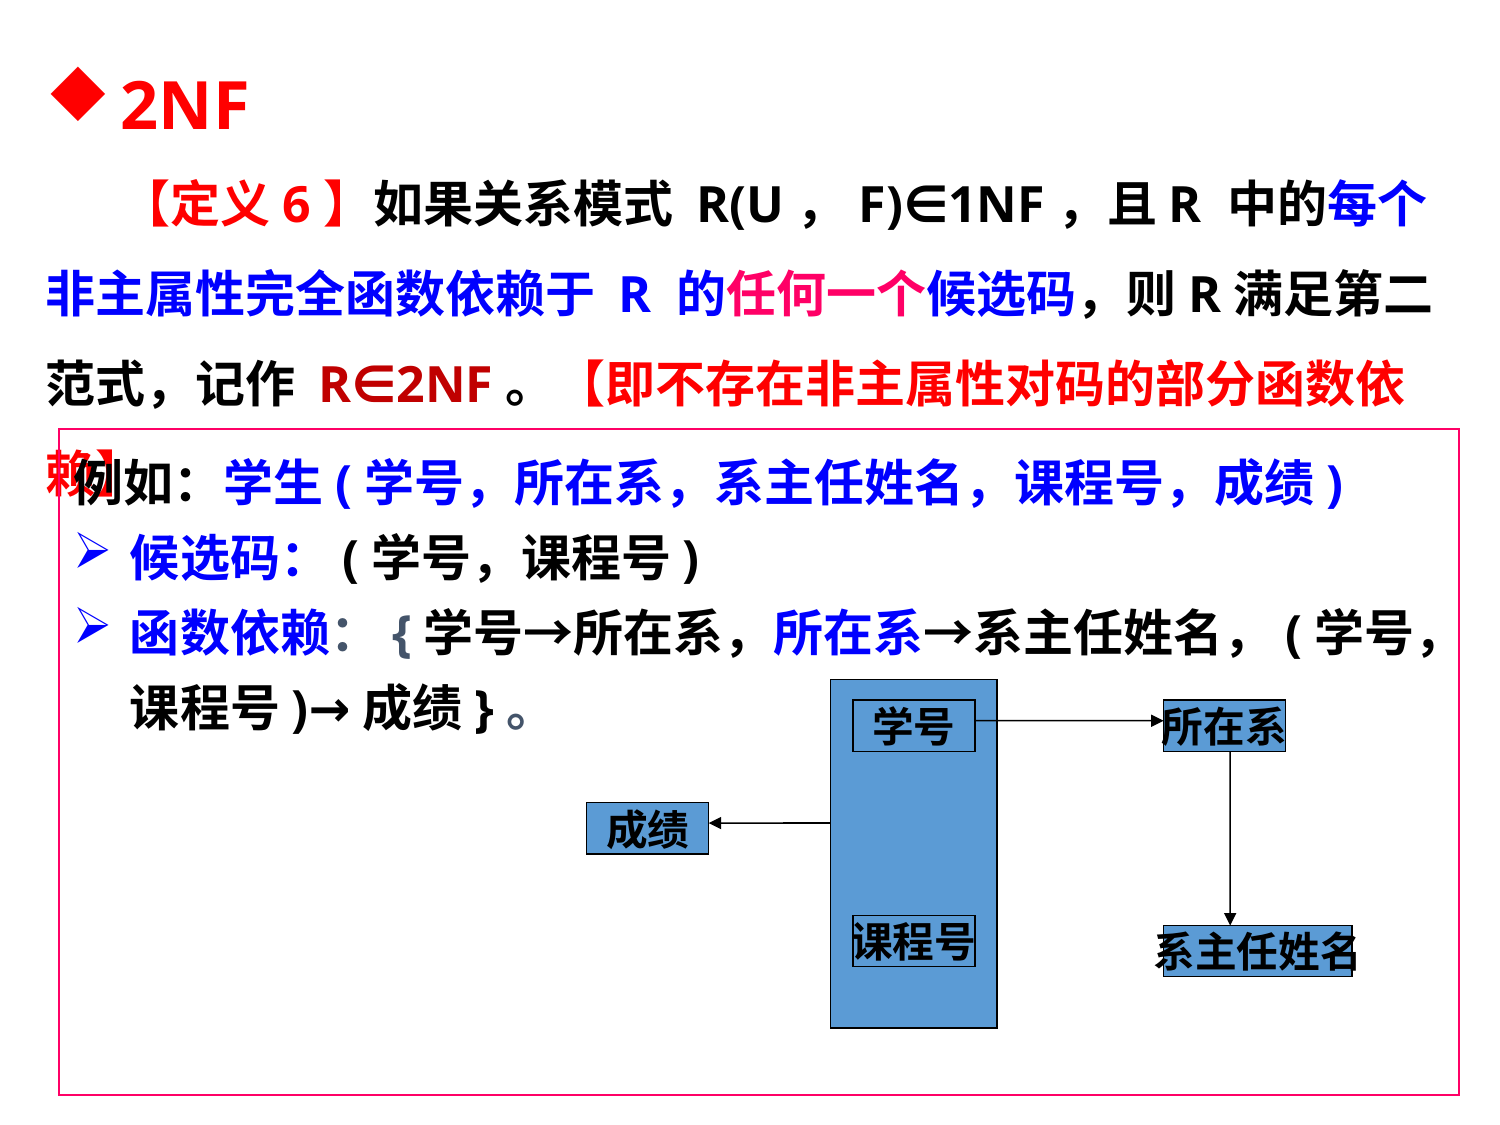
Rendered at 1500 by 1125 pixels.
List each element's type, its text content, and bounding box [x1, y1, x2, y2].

text_box 2NF 【定义6】如果关系模式 R(U，F)∈1NF，且R 中的每个非主属性完全函数依赖于 R 的任何一个候选码，则R满足第二范式，记作 R∈2NF。【即不存在非主属性对码的部分函数依赖】 [30, 15, 1471, 511]
text_box 例如：学生(学号，所在系，系主任姓名，课程号，成绩) 候选码：(学号，课程号) 函数依赖：{学号→所在系，所在系→系主任姓名，(学号，课程号)→成绩}。 [58, 428, 1459, 1095]
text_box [586, 679, 1353, 1029]
